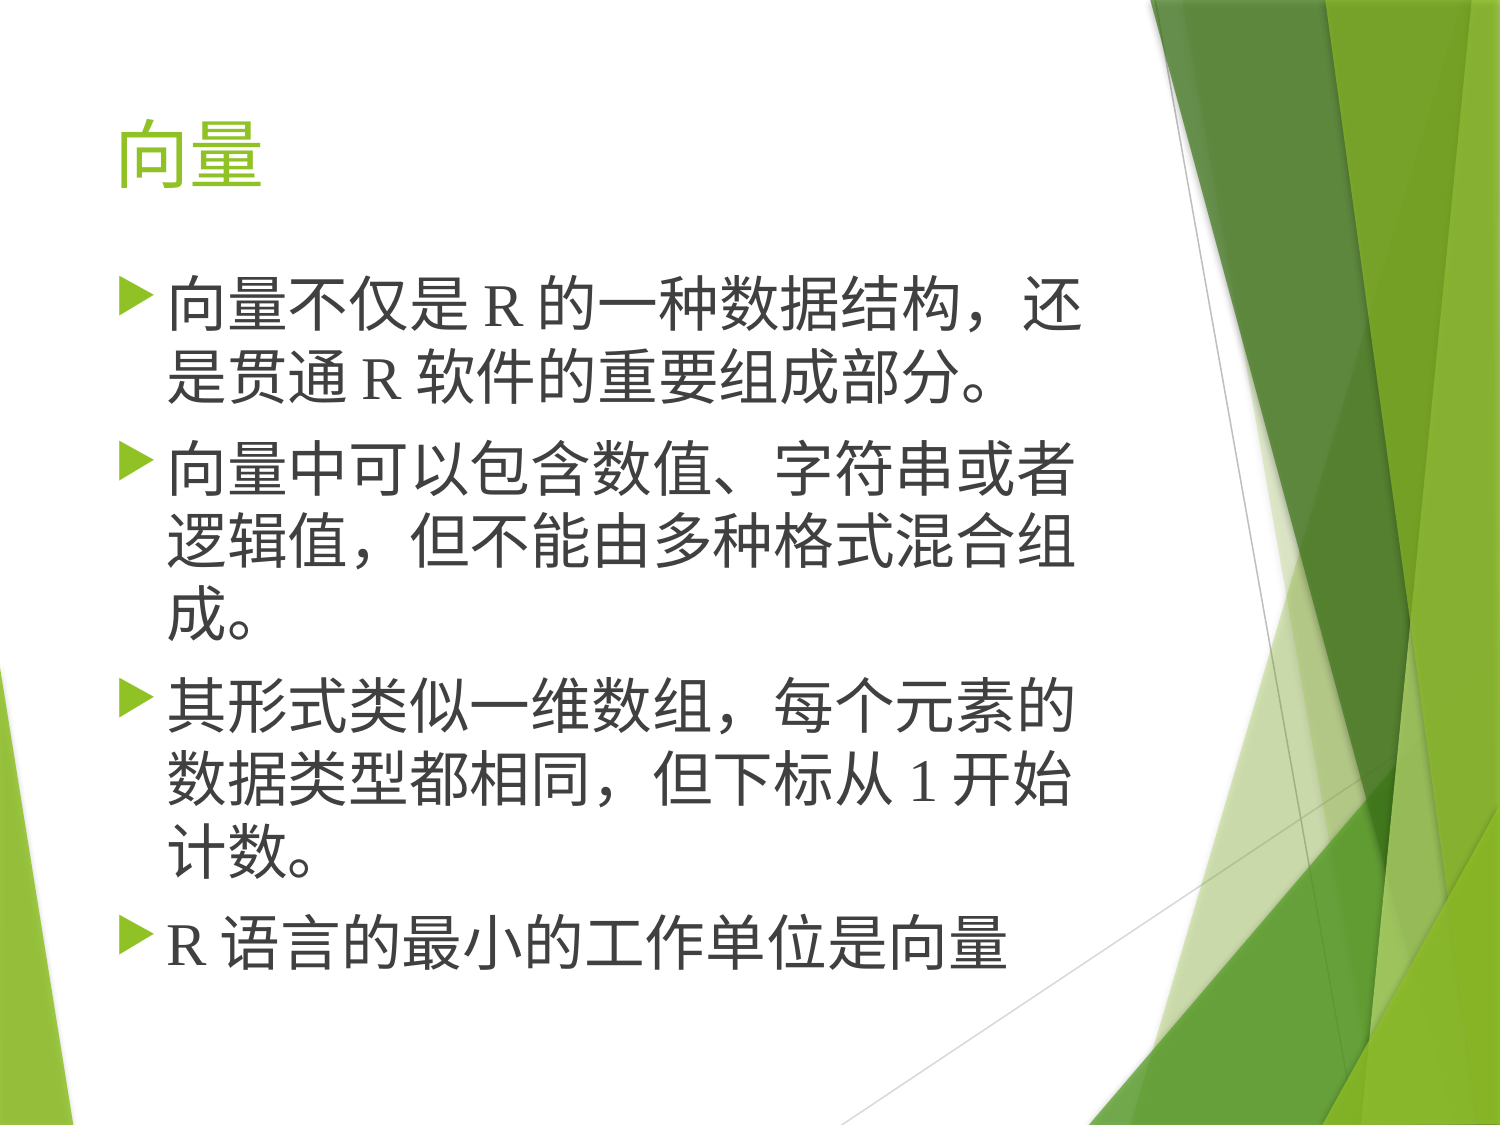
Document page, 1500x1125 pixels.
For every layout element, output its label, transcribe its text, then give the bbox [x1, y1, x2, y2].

list 向量不仅是R的一种数据结构，还是贯通R软件的重要组成部分。 向量中可以包含数值、字符串或者逻辑值，但不能由多种格式混合组成。 其形式类似一维数组，每个元素的数据类型都相同，但下标从1开始计数。 R语言的最小的工作单位是向量 [99, 258, 1142, 991]
title 向量 [99, 99, 1142, 221]
